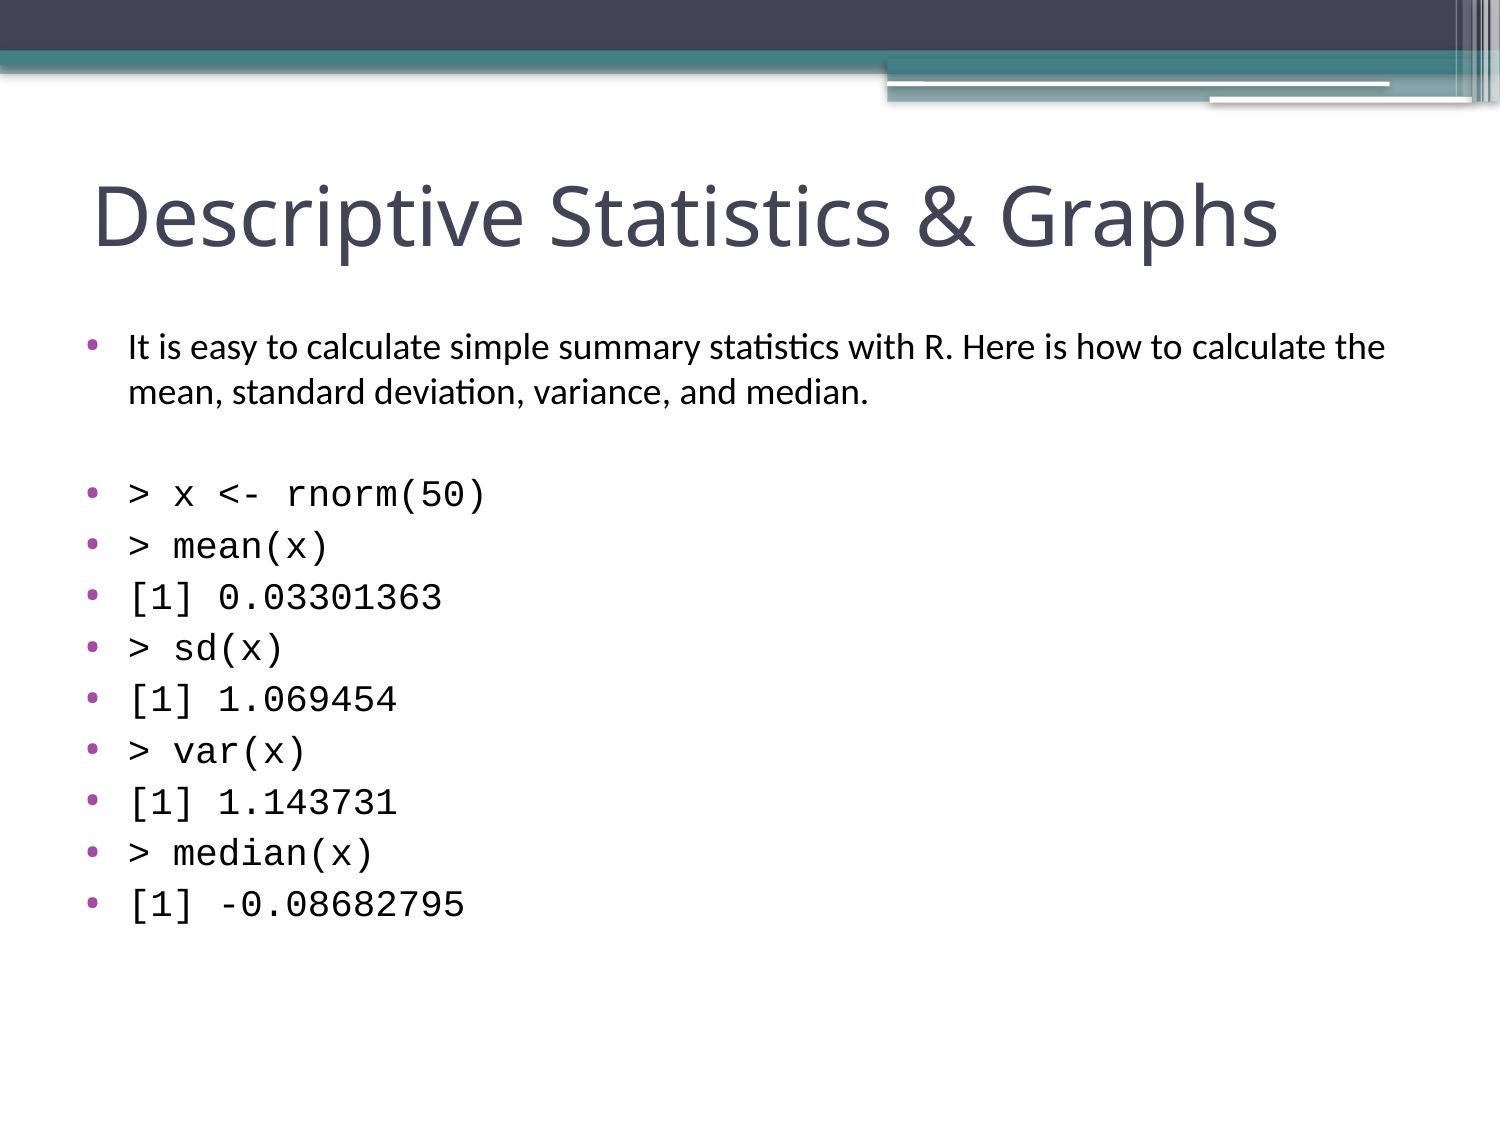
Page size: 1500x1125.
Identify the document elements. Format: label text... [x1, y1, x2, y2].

title Descriptive Statistics & Graphs [76, 125, 1500, 301]
list It is easy to calculate simple summary statistics with R. Here is how to calculate the mean, standard deviation, variance, and median. > x <- rnorm(50) > mean(x) [1] 0.03301363 > sd(x) [1] 1.069454 > var(x) [1] 1.143731 > median(x) [1] -0.08682795 [53, 314, 1424, 1090]
